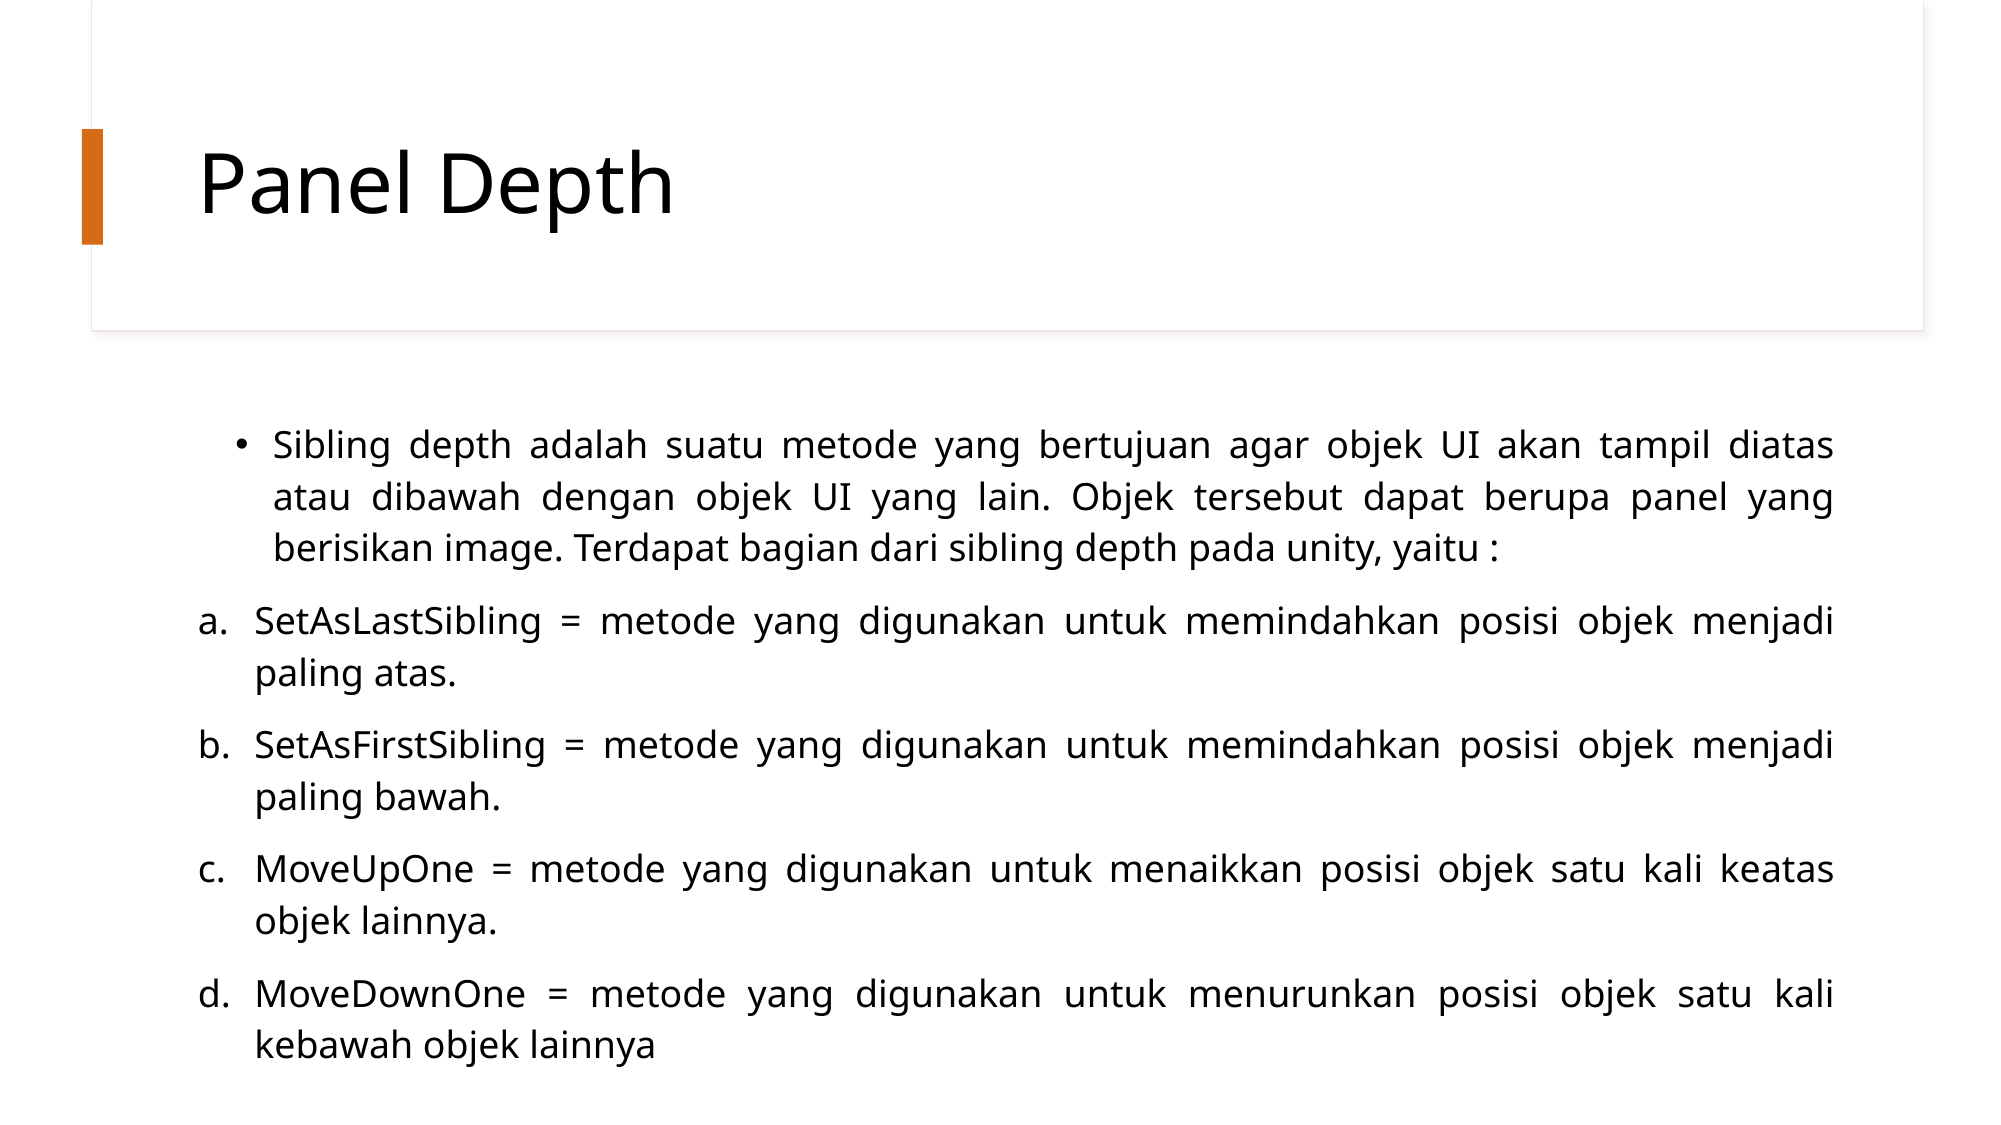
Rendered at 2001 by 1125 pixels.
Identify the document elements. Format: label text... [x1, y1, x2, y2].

title Panel Depth [183, 90, 1851, 284]
list Sibling depth adalah suatu metode yang bertujuan agar objek UI akan tampil diatas atau dibawah dengan objek UI yang lain. Objek tersebut dapat berupa panel yang berisikan image. Terdapat bagian dari sibling depth pada unity, yaitu : SetAsLastSibling = metode yang digunakan untuk memindahkan posisi objek menjadi paling atas. SetAsFirstSibling = metode yang digunakan untuk memindahkan posisi objek menjadi paling bawah. MoveUpOne = metode yang digunakan untuk menaikkan posisi objek satu kali keatas objek lainnya. MoveDownOne = metode yang digunakan untuk menurunkan posisi objek satu kali kebawah objek lainnya [183, 406, 1851, 1013]
